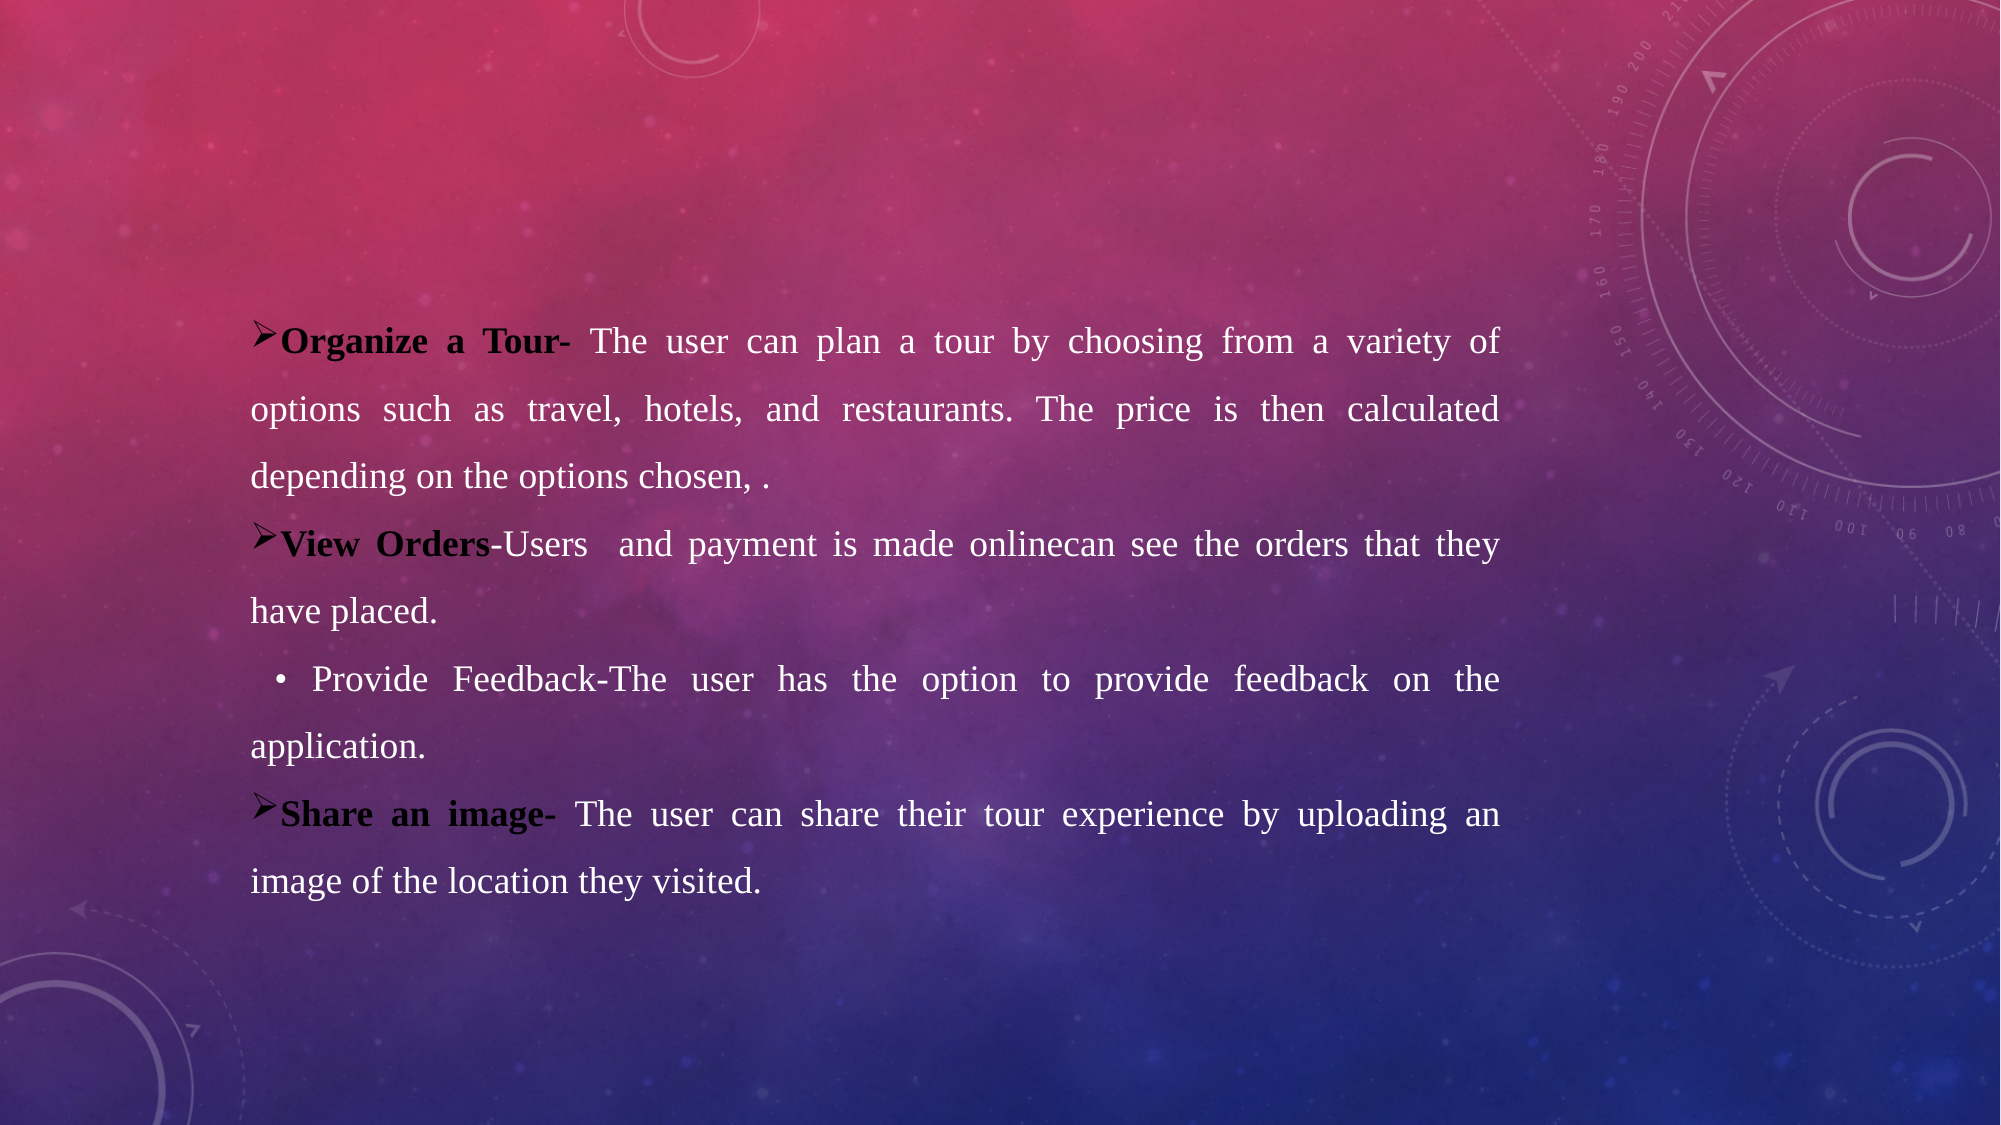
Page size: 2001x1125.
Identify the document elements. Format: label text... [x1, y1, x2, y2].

text_box Organize a Tour- The user can plan a tour by choosing from a variety of options such as travel, hotels, and restaurants. The price is then calculated depending on the options chosen, . View Orders-Users and payment is made onlinecan see the orders that they have placed. • Provide Feedback-The user has the option to provide feedback on the application. Share an image- The user can share their tour experience by uploading an image of the location they visited. [235, 286, 1517, 909]
picture [0, 0, 2001, 1125]
